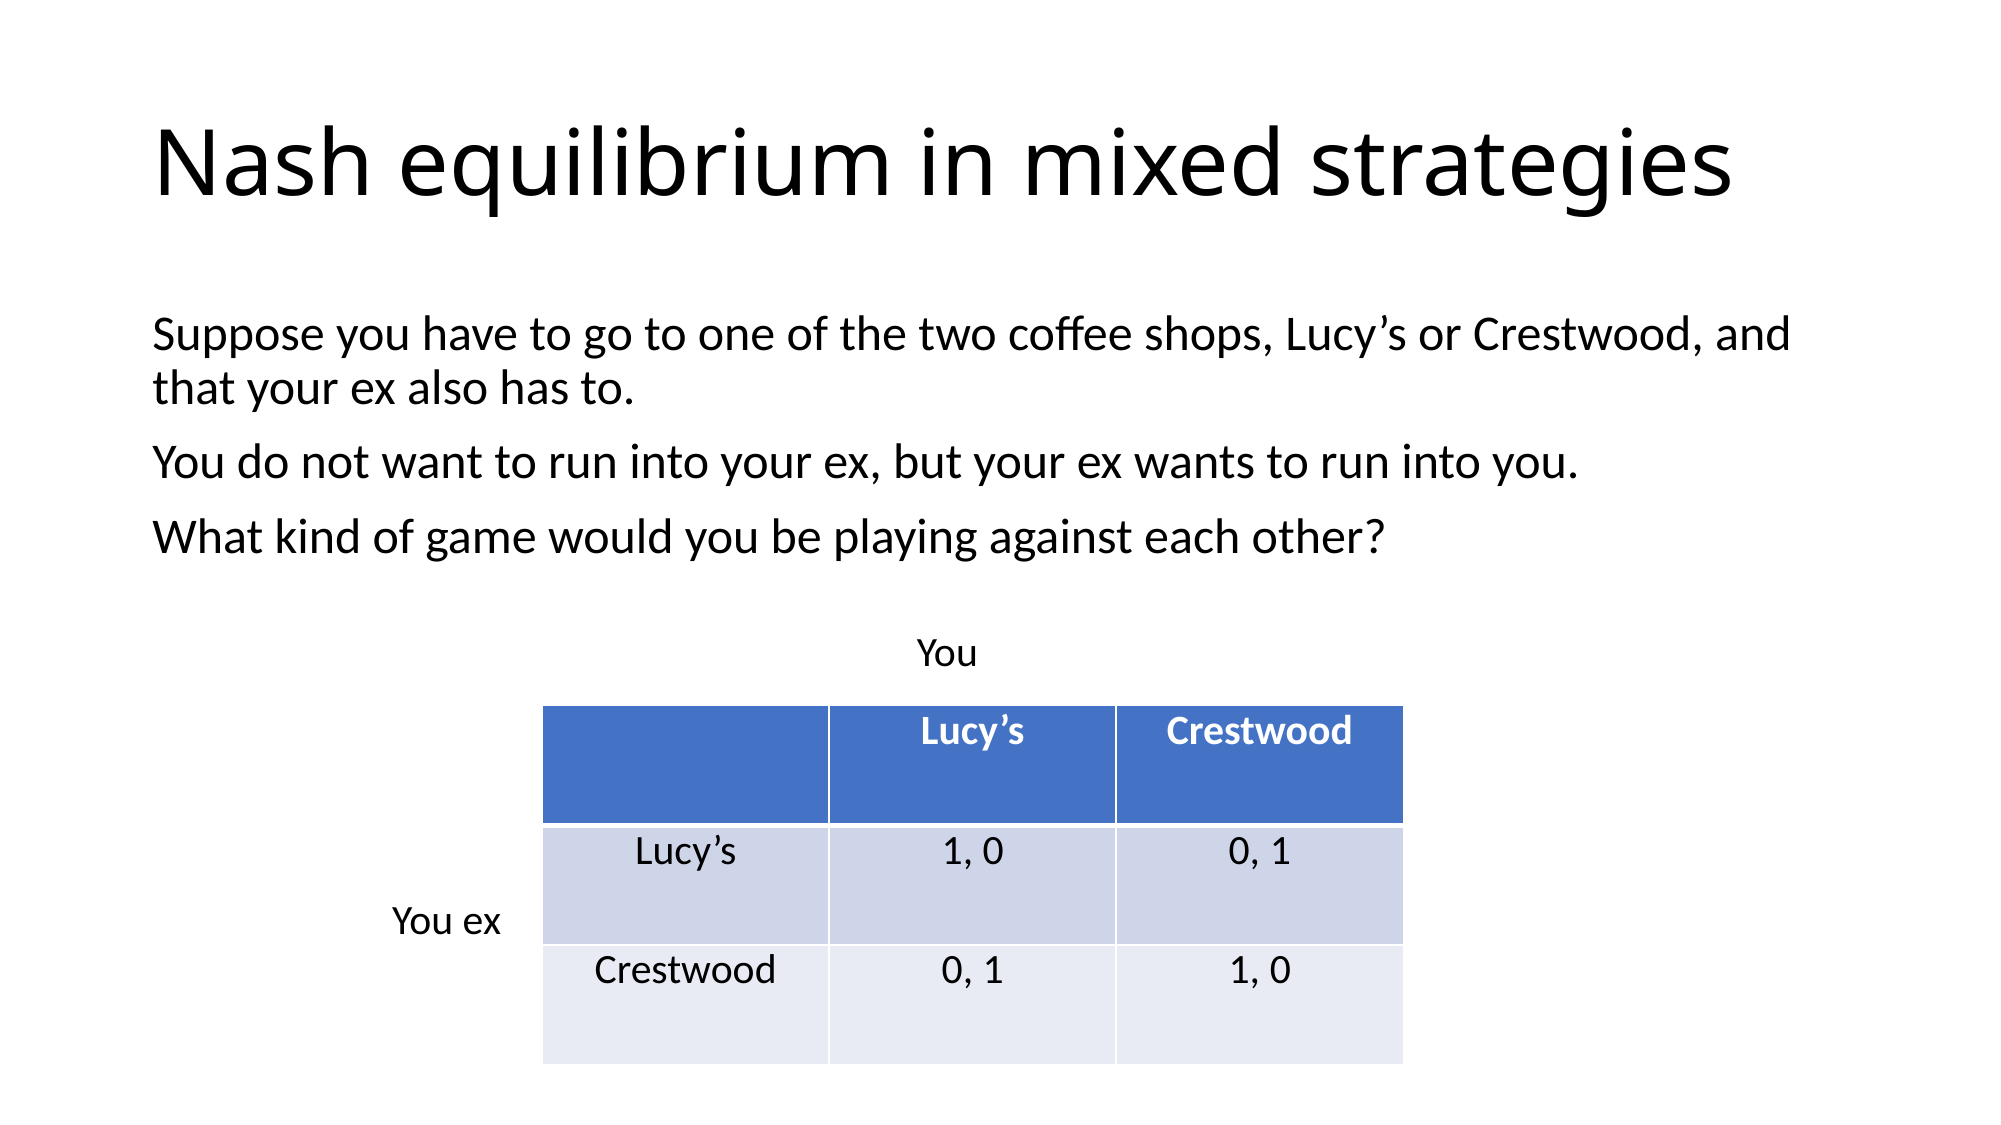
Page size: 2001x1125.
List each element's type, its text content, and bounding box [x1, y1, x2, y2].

text_box You ex [377, 885, 516, 951]
text_box You [902, 617, 994, 682]
table_cell 0, 1 [1117, 828, 1403, 944]
table_cell 1, 0 [1117, 946, 1403, 1064]
table_cell Lucy’s [543, 828, 828, 944]
table_cell 0, 1 [830, 946, 1115, 1064]
table_header [543, 706, 828, 823]
table_cell Crestwood [543, 946, 828, 1064]
table_header Lucy’s [830, 706, 1115, 823]
table_header Crestwood [1117, 706, 1403, 823]
list Suppose you have to go to one of the two coffee shops, Lucy’s or Crestwood, and that your ex also has to. You do not want to run into your ex, but your ex wants to run into you. What kind of game would you be playing against each other? [137, 299, 1863, 1014]
title Nash equilibrium in mixed strategies [137, 59, 1863, 272]
table_cell 1, 0 [830, 828, 1115, 944]
